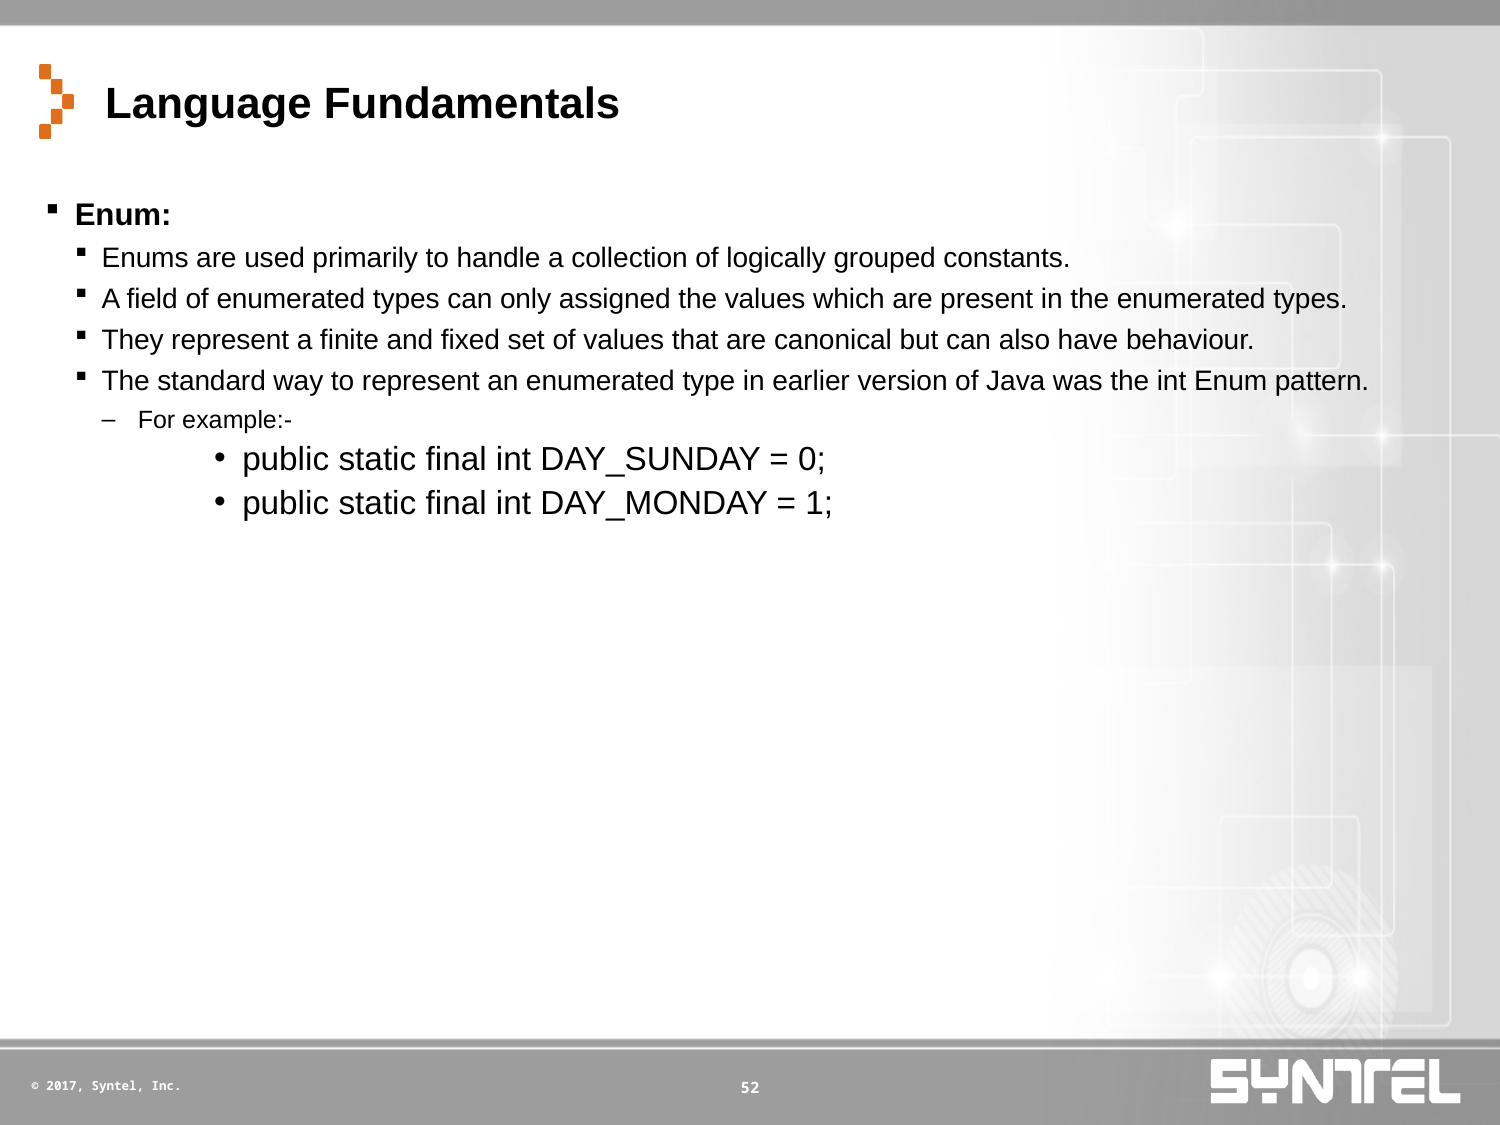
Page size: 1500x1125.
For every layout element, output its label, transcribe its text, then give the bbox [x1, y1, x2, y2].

list Enum: Enums are used primarily to handle a collection of logically grouped constants. A field of enumerated types can only assigned the values which are present in the enumerated types. They represent a finite and fixed set of values that are canonical but can also have behaviour. The standard way to represent an enumerated type in earlier version of Java was the int Enum pattern. For example:- public static final int DAY_SUNDAY = 0; public static final int DAY_MONDAY = 1; [30, 186, 1461, 1006]
title Language Fundamentals [90, 43, 1462, 160]
picture [0, 0, 1500, 1125]
